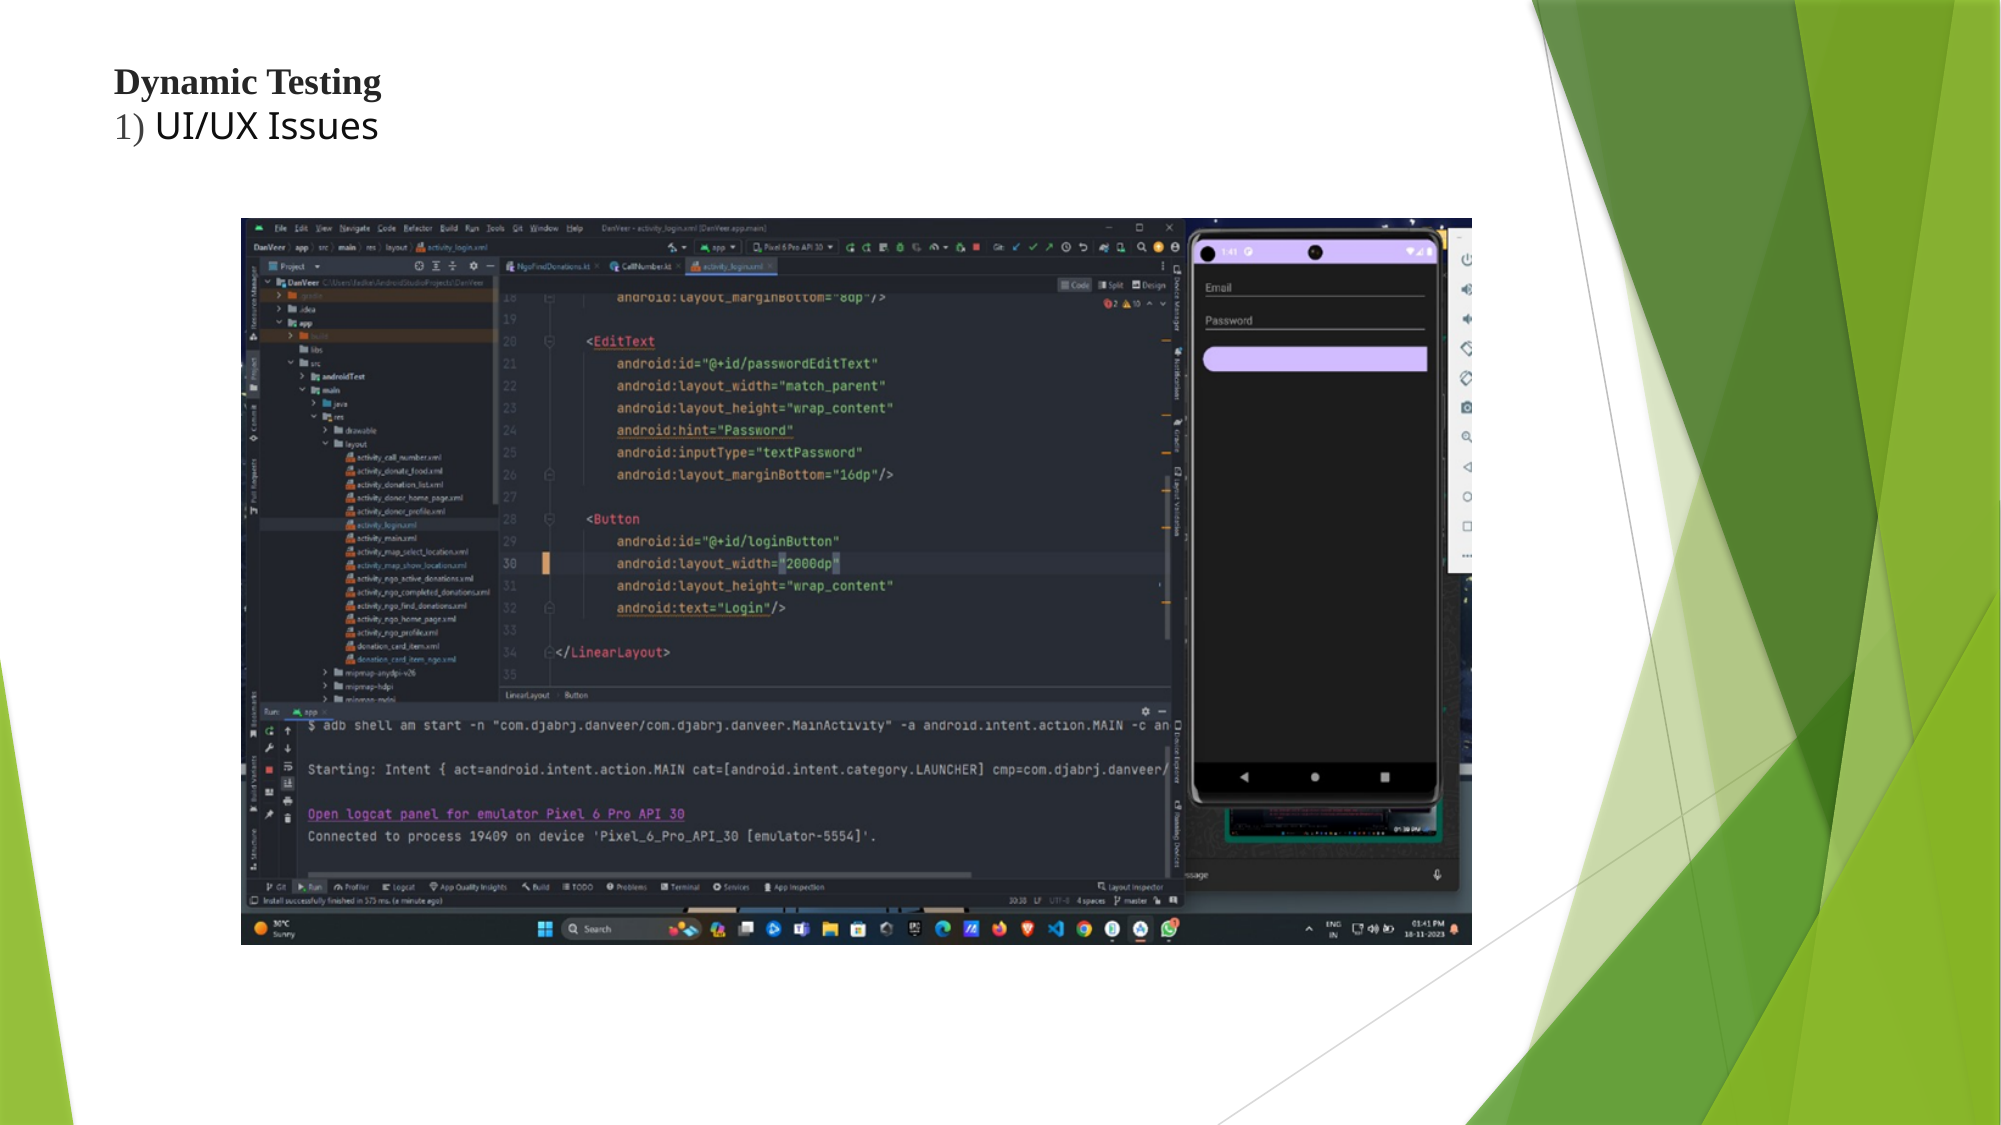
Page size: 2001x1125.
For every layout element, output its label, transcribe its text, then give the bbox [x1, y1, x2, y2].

title Dynamic Testing 1) UI/UX Issues [98, 49, 1877, 1081]
picture [241, 218, 1473, 945]
